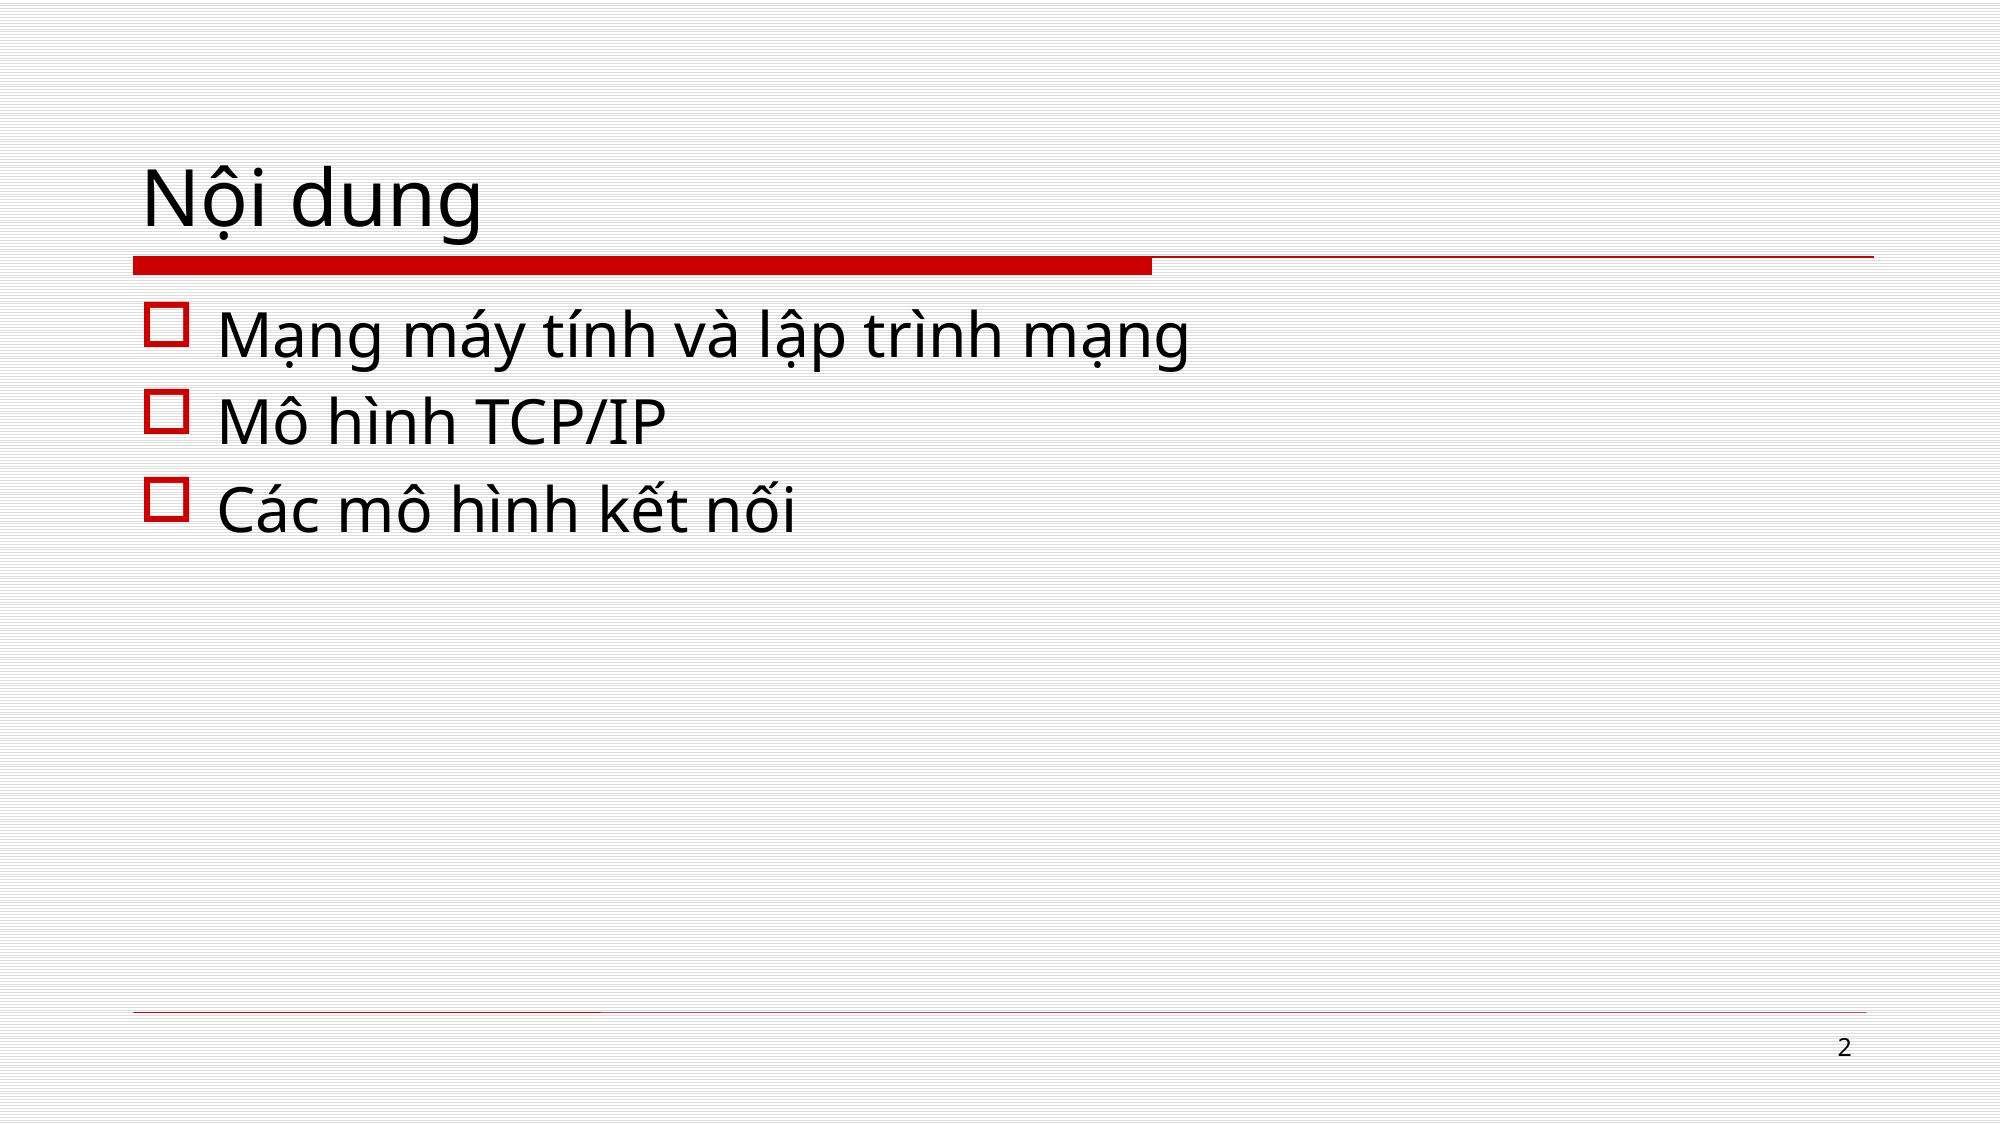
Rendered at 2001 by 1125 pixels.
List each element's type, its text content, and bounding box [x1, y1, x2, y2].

slide_number 2 [1433, 1024, 1867, 1103]
list Mạng máy tính và lập trình mạng Mô hình TCP/IP Các mô hình kết nối [123, 287, 1874, 988]
title Nội dung [125, 50, 1876, 250]
